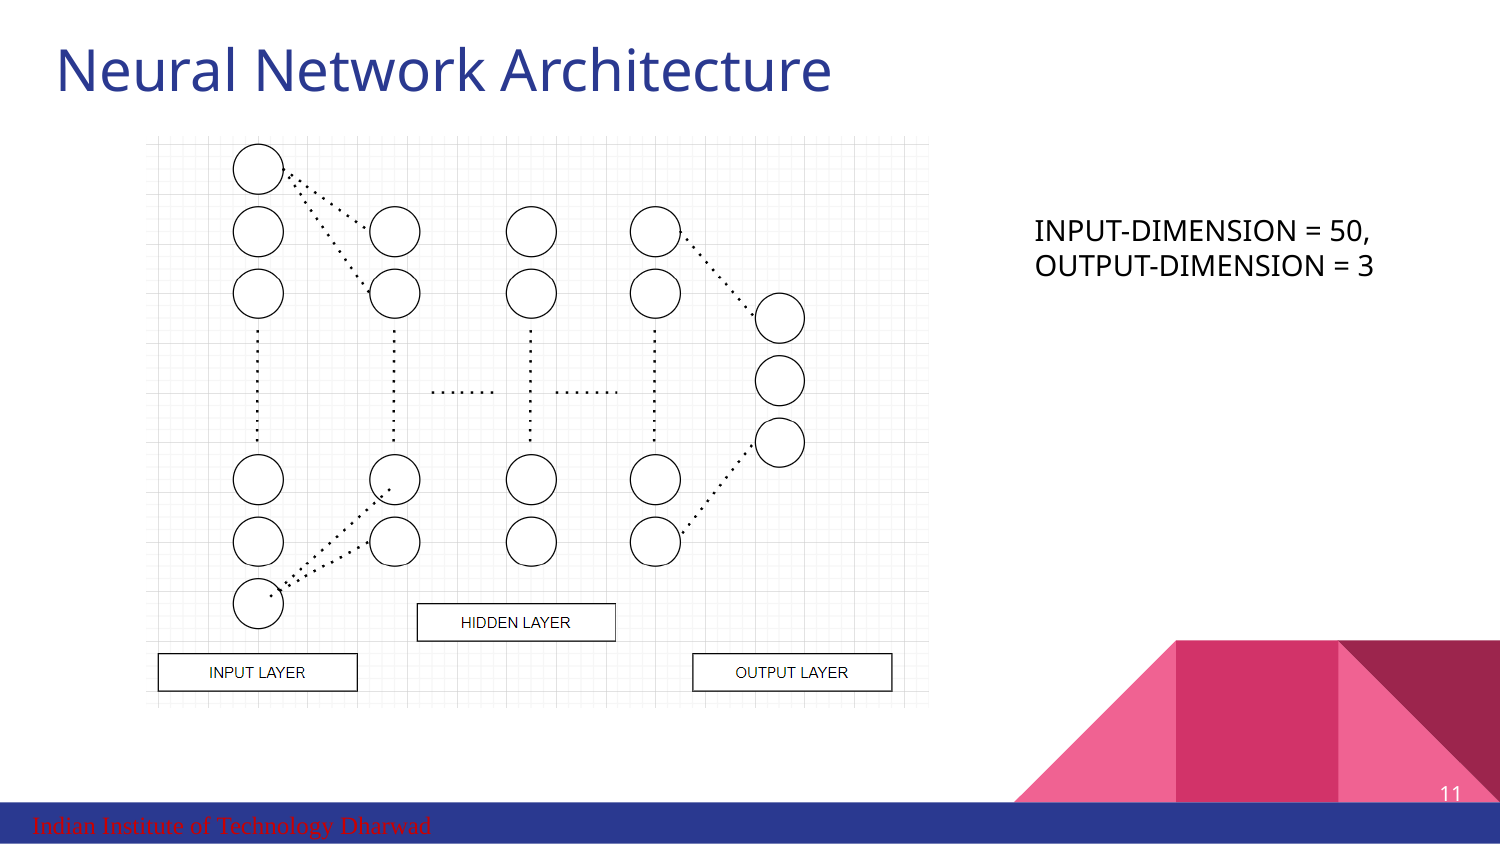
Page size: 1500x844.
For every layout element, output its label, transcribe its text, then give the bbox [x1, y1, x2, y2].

picture [146, 135, 929, 708]
text_box INPUT-DIMENSION = 50, OUTPUT-DIMENSION = 3 [1019, 196, 1447, 297]
slide_number ‹#› [1387, 762, 1478, 828]
title Neural Network Architecture [40, 17, 1439, 118]
